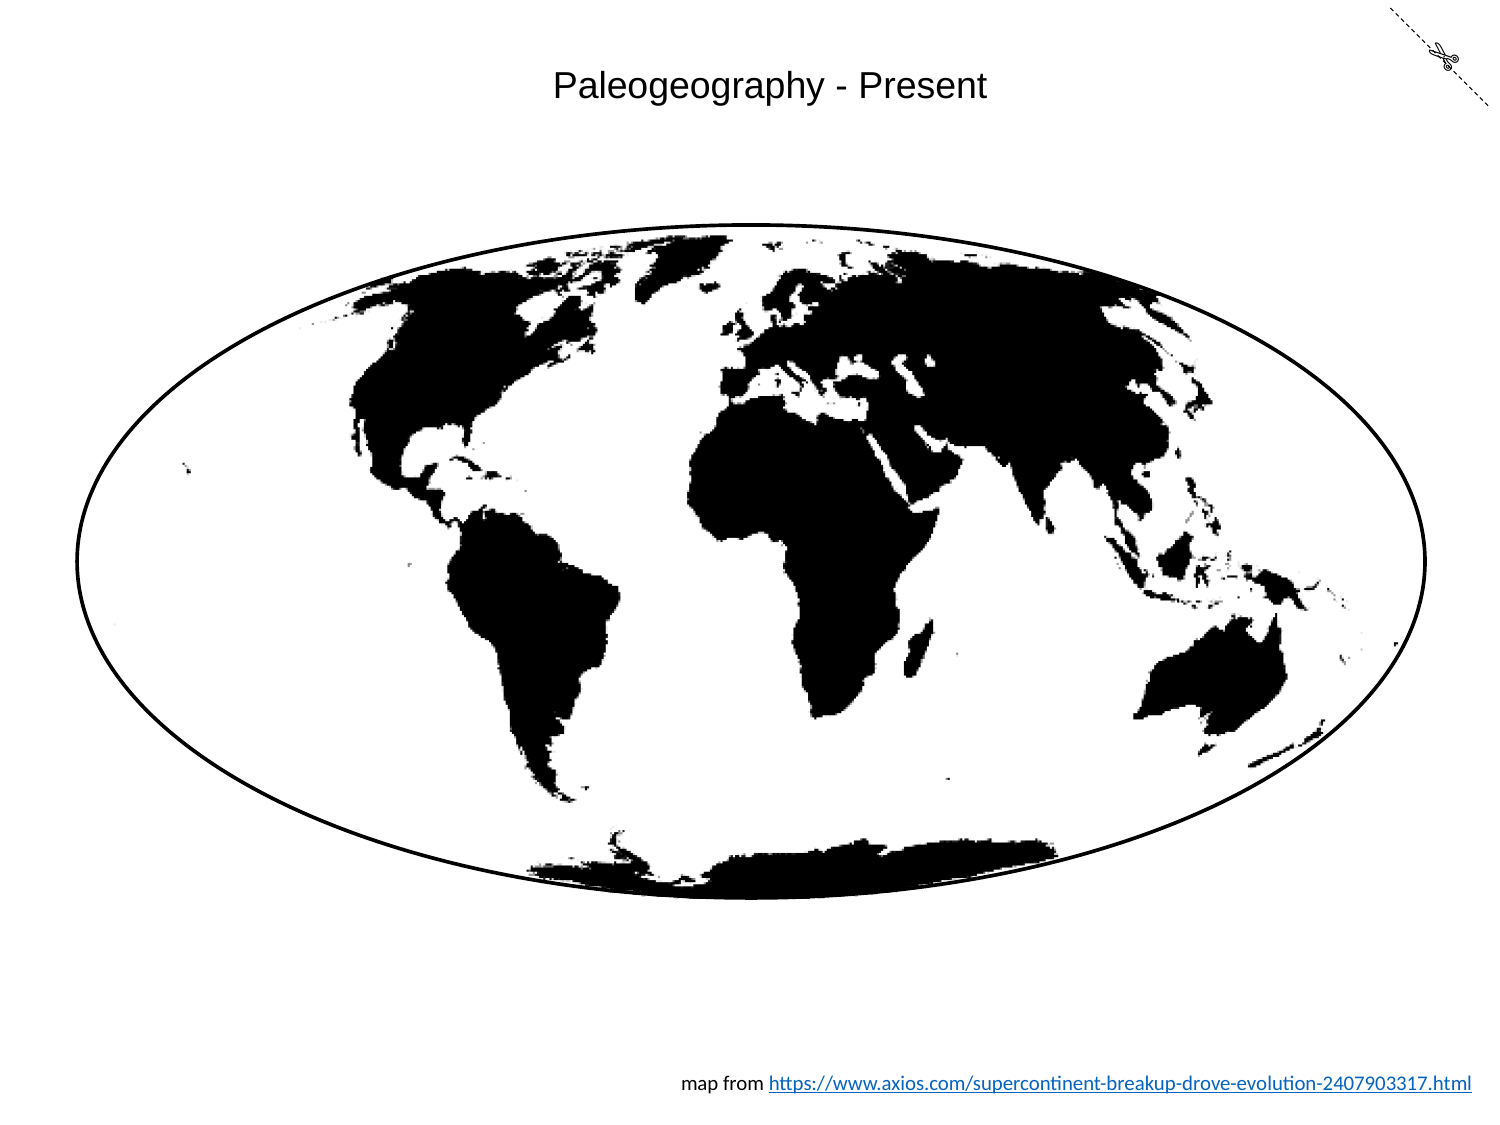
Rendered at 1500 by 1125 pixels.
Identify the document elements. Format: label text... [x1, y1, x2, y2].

text_box Paleogeography - Present [538, 54, 1003, 114]
picture [22, 210, 1469, 974]
text_box map from https://www.axios.com/supercontinent-breakup-drove-evolution-2407903317.html [666, 1062, 1500, 1103]
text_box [1390, 8, 1491, 108]
